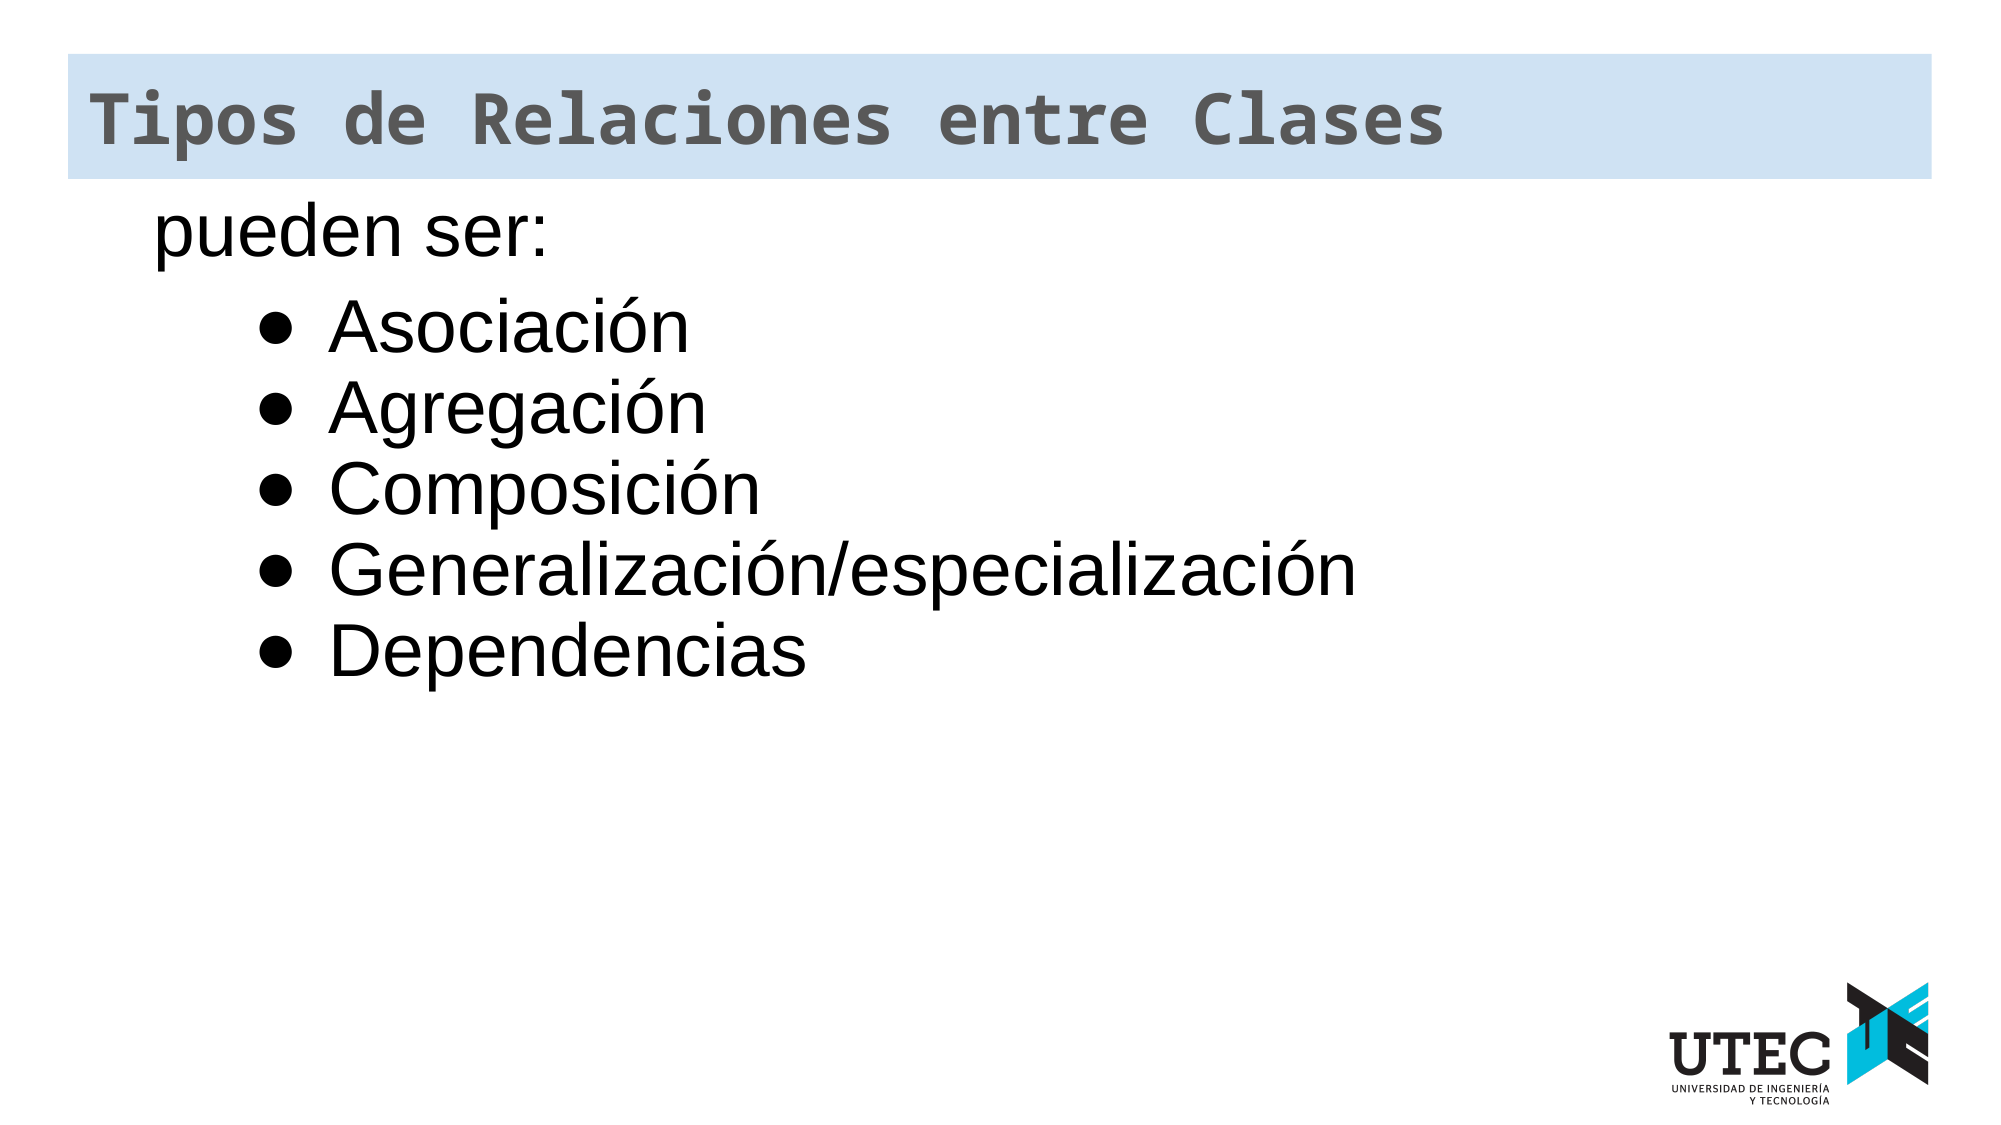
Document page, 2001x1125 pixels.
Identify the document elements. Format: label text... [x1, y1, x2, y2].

picture [1907, 980, 1932, 1106]
text_box pueden ser: Asociación Agregación Composición Generalización/especialización Dependencias [93, 182, 1907, 1109]
text_box Tipos de Relaciones entre Clases [68, 53, 1932, 179]
